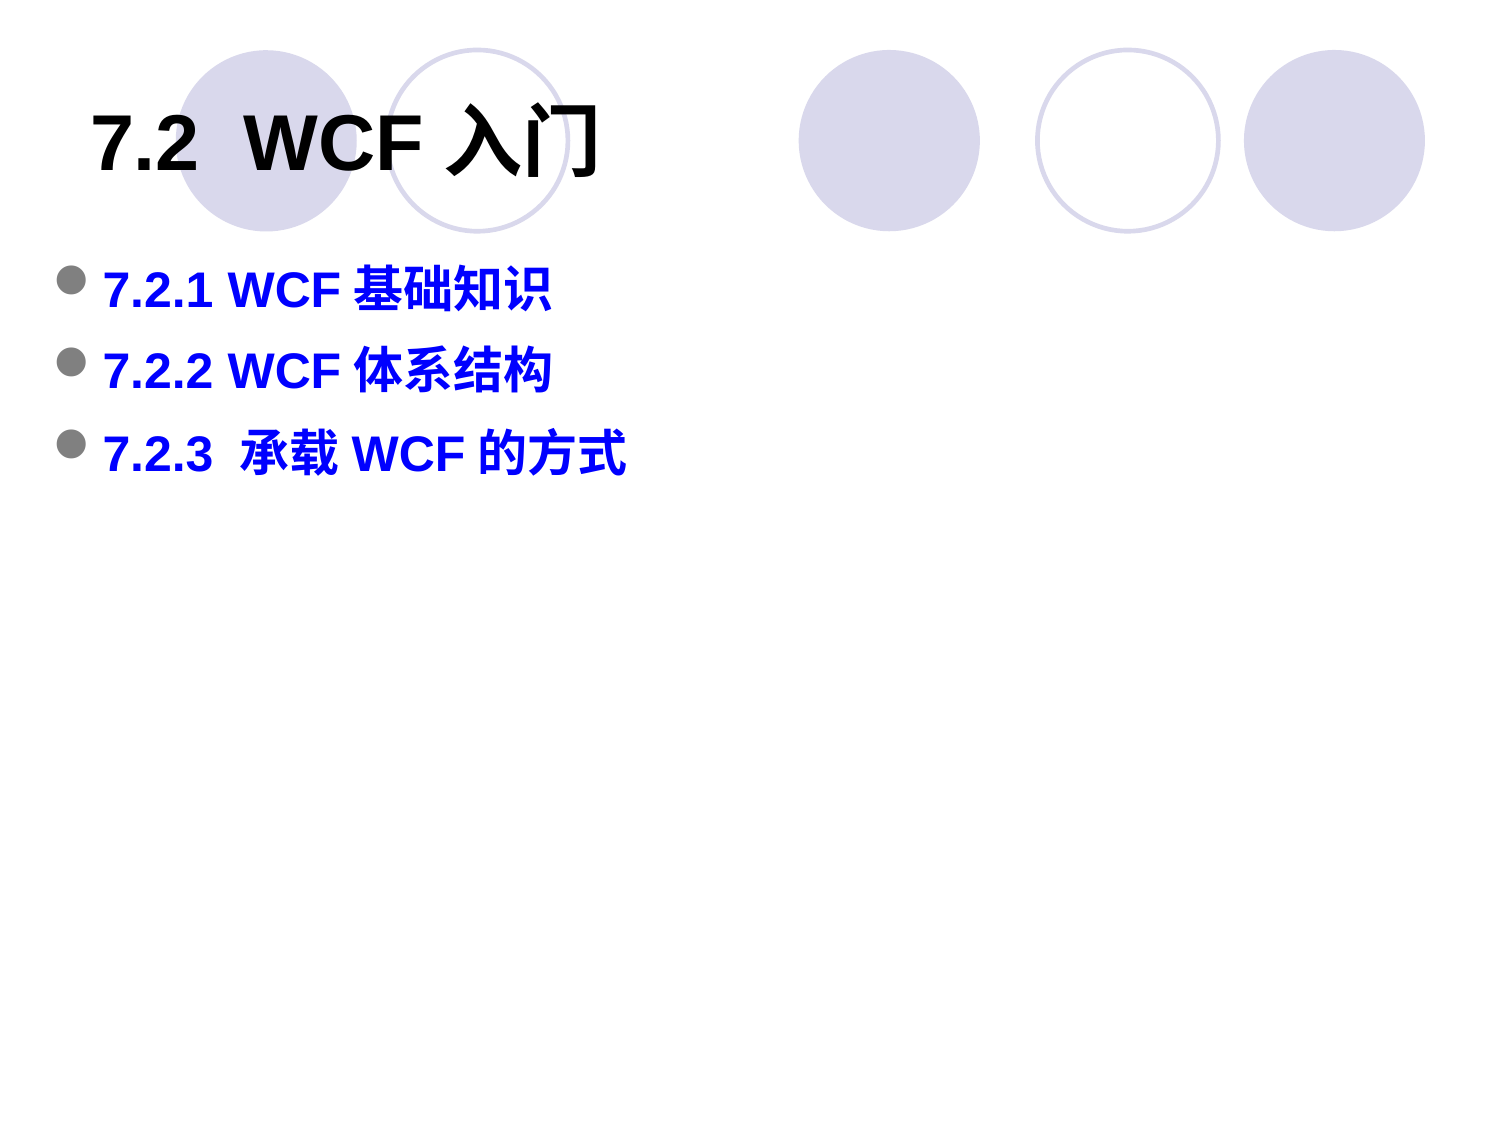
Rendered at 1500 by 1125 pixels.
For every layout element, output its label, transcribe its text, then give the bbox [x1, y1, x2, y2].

title 7.2 WCF入门 [74, 44, 1426, 233]
list 7.2.1 WCF基础知识 7.2.2 WCF体系结构 7.2.3 承载WCF的方式 [37, 237, 1476, 1038]
